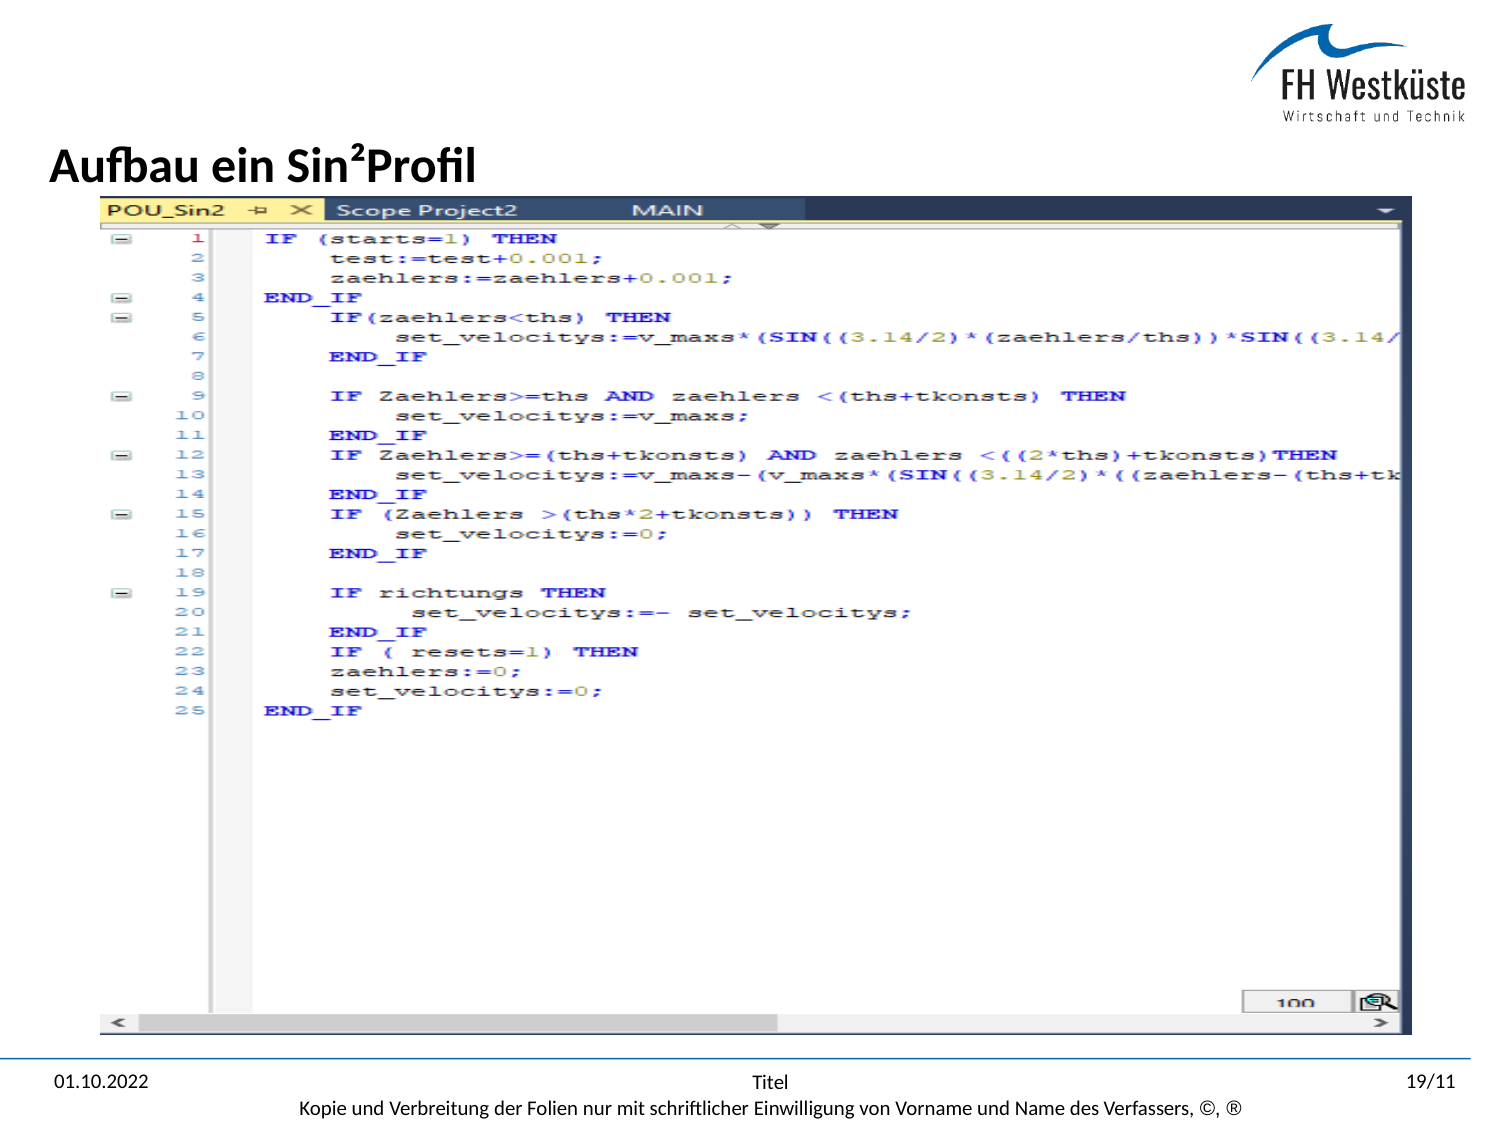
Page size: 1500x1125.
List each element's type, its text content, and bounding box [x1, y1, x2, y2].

title Aufbau ein Sin²Profil [34, 125, 1454, 197]
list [100, 195, 1412, 1036]
picture [1246, 18, 1469, 126]
